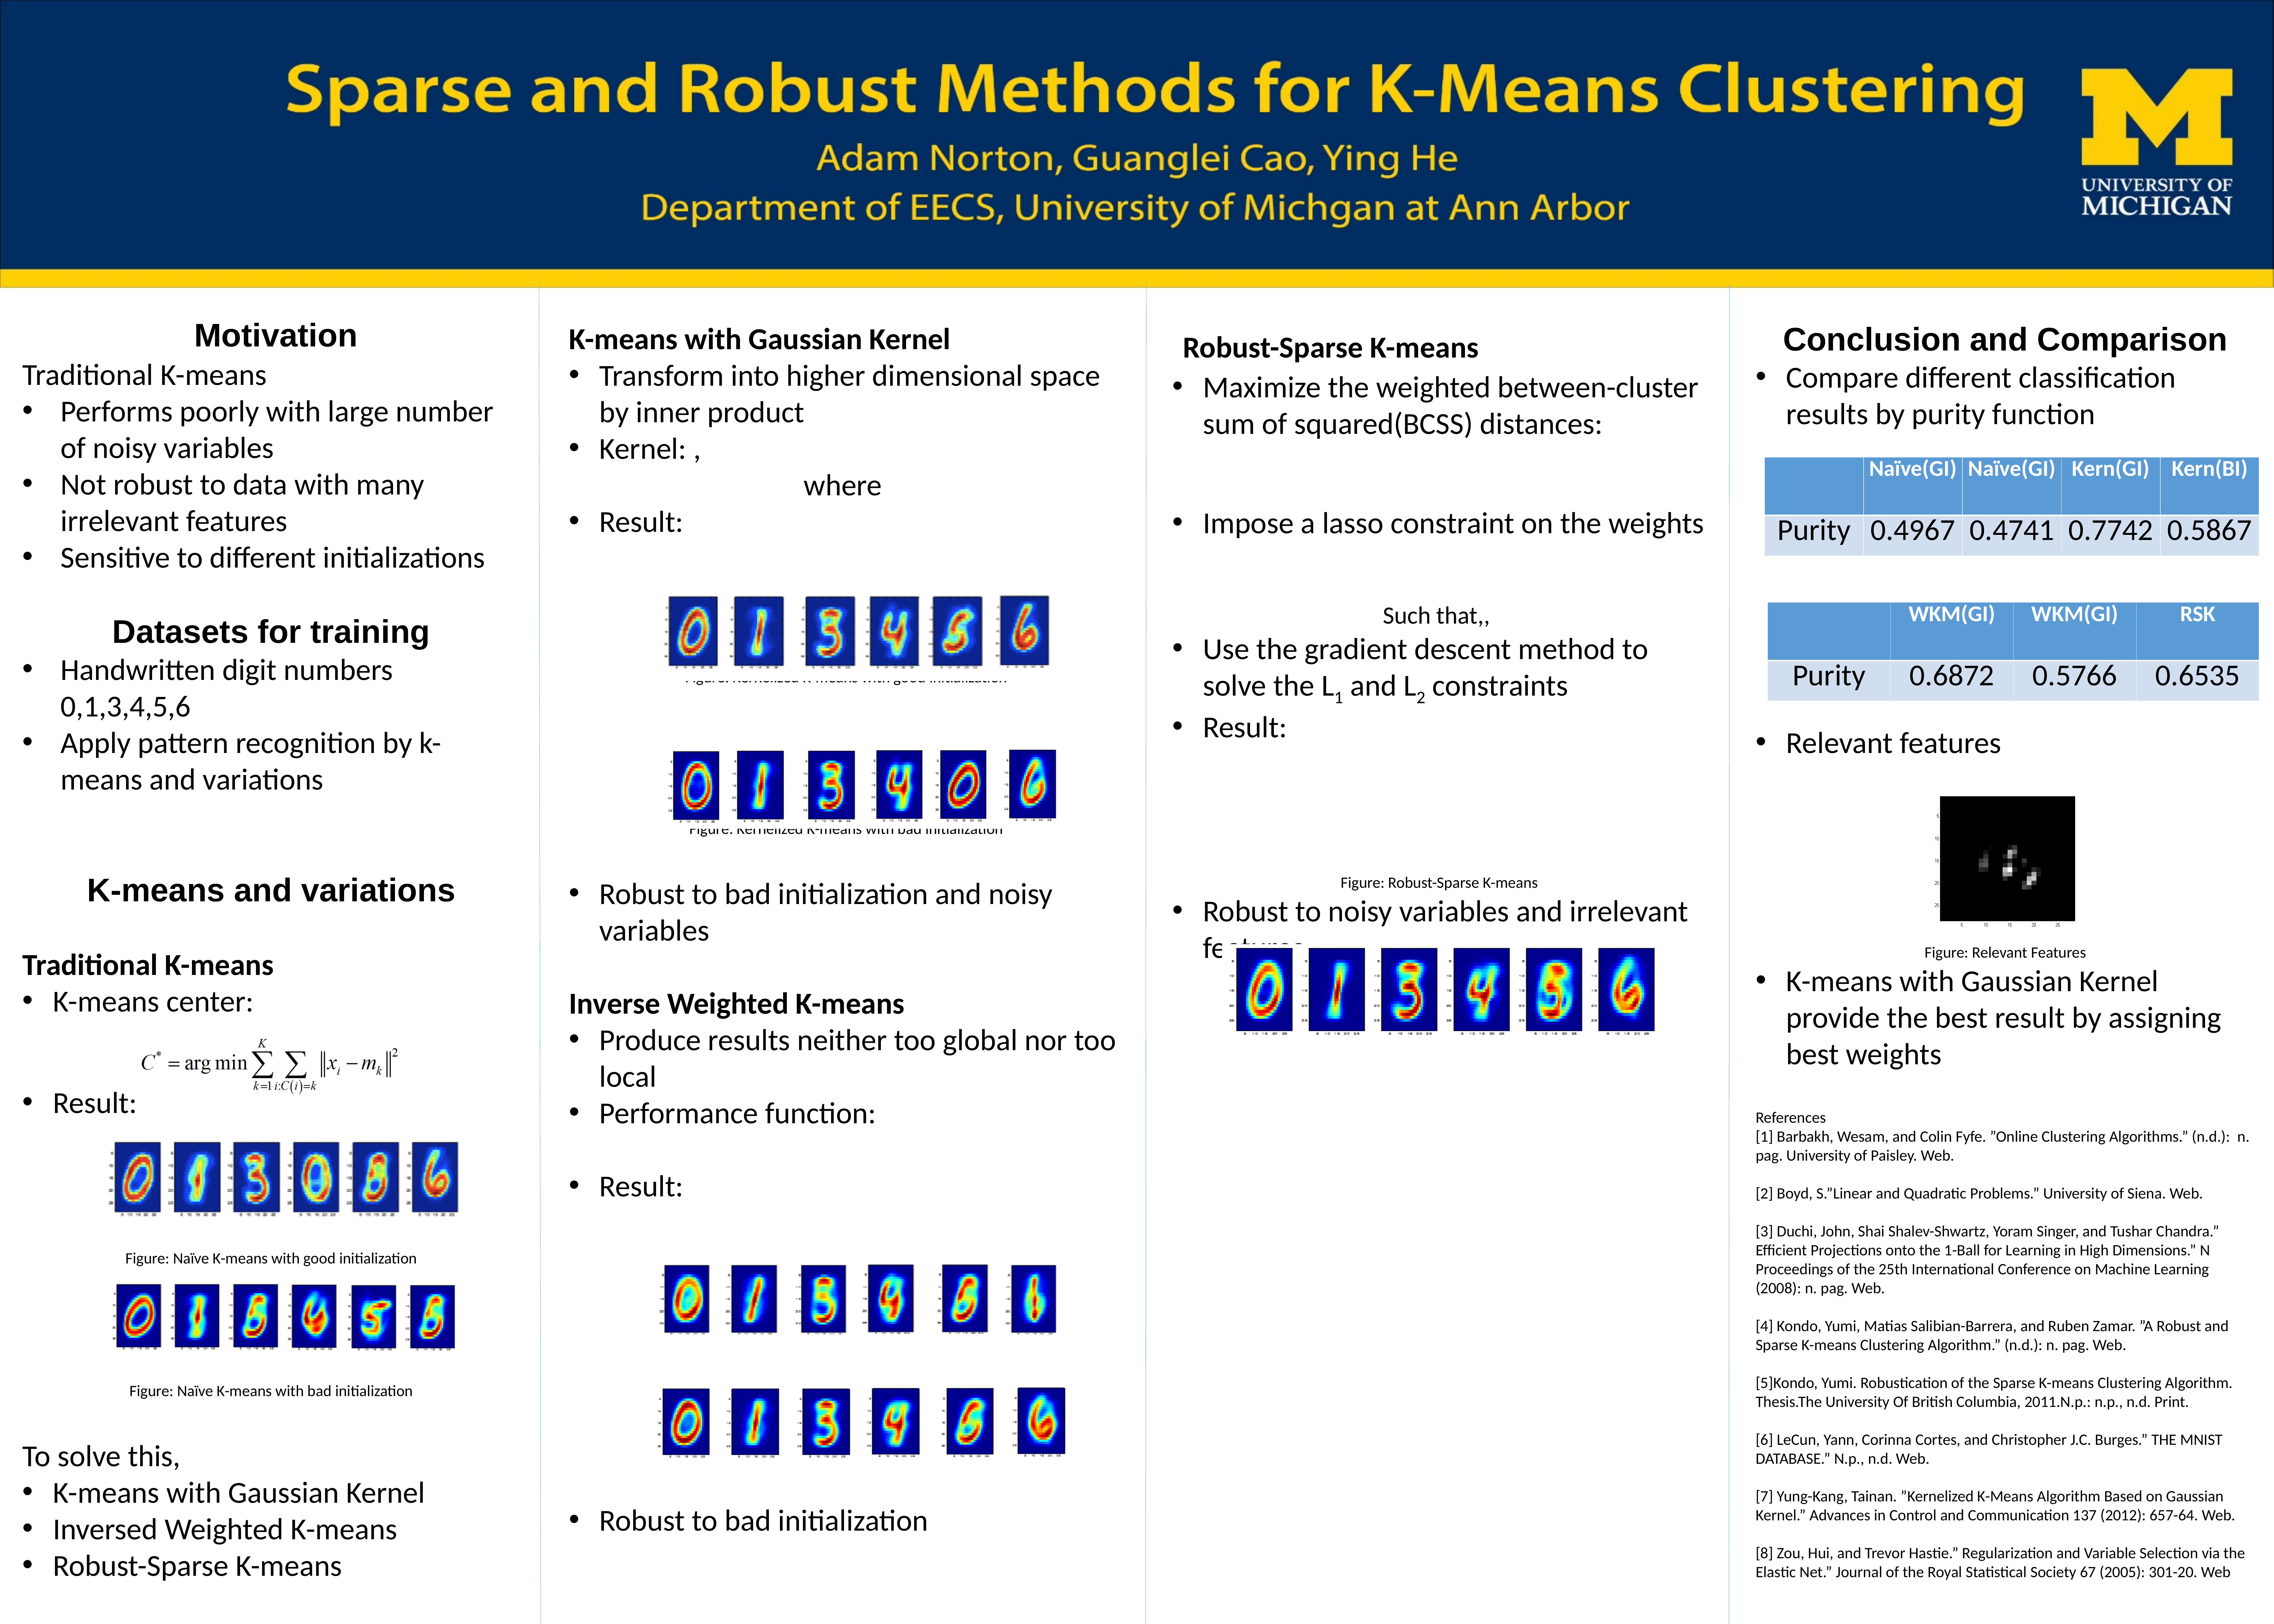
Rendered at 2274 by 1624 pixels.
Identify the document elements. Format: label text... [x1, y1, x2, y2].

text_box Motivation Traditional K-means Performs poorly with large number of noisy variables Not robust to data with many irrelevant features Sensitive to different initializations Datasets for training Handwritten digit numbers 0,1,3,4,5,6 Apply pattern recognition by k-means and variations K-means and variations Traditional K-means K-means center: Result: Figure: Naïve K-means with good initialization Figure: Naïve K-means with bad initialization To solve this, K-means with Gaussian Kernel Inversed Weighted K-means Robust-Sparse K-means [18, 1355, 524, 1624]
picture [649, 1382, 1079, 1465]
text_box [539, 284, 541, 1624]
picture [0, 0, 2274, 1355]
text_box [1145, 284, 1146, 1624]
text_box Conclusion and Comparison Compare different classification results by purity function Relevant features Figure: Relevant Features K-means with Gaussian Kernel provide the best result by assigning best weights References [1] Barbakh, Wesam, and Colin Fyfe. ”Online Clustering Algorithms.” (n.d.): n. pag. University of Paisley. Web. [2] Boyd, S.”Linear and Quadratic Problems.” University of Siena. Web. [3] Duchi, John, Shai Shalev-Shwartz, Yoram Singer, and Tushar Chandra.” Efficient Projections onto the 1-Ball for Learning in High Dimensions.” N Proceedings of the 25th International Conference on Machine Learning (2008): n. pag. Web. [4] Kondo, Yumi, Matias Salibian-Barrera, and Ruben Zamar. ”A Robust and Sparse K-means Clustering Algorithm.” (n.d.): n. pag. Web. [5]Kondo, Yumi. Robustication of the Sparse K-means Clustering Algorithm. Thesis.The University Of British Columbia, 2011.N.p.: n.p., n.d. Print. [6] LeCun, Yann, Corinna Cortes, and Christopher J.C. Burges.” THE MNIST DATABASE.” N.p., n.d. Web. [7] Yung-Kang, Tainan. ”Kernelized K-Means Algorithm Based on Gaussian Kernel.” Advances in Control and Communication 137 (2012): 657-64. Web. [8] Zou, Hui, and Trevor Hastie.” Regularization and Variable Selection via the Elastic Net.” Journal of the Royal Statistical Society 67 (2005): 301-20. Web [1752, 1355, 2259, 1624]
